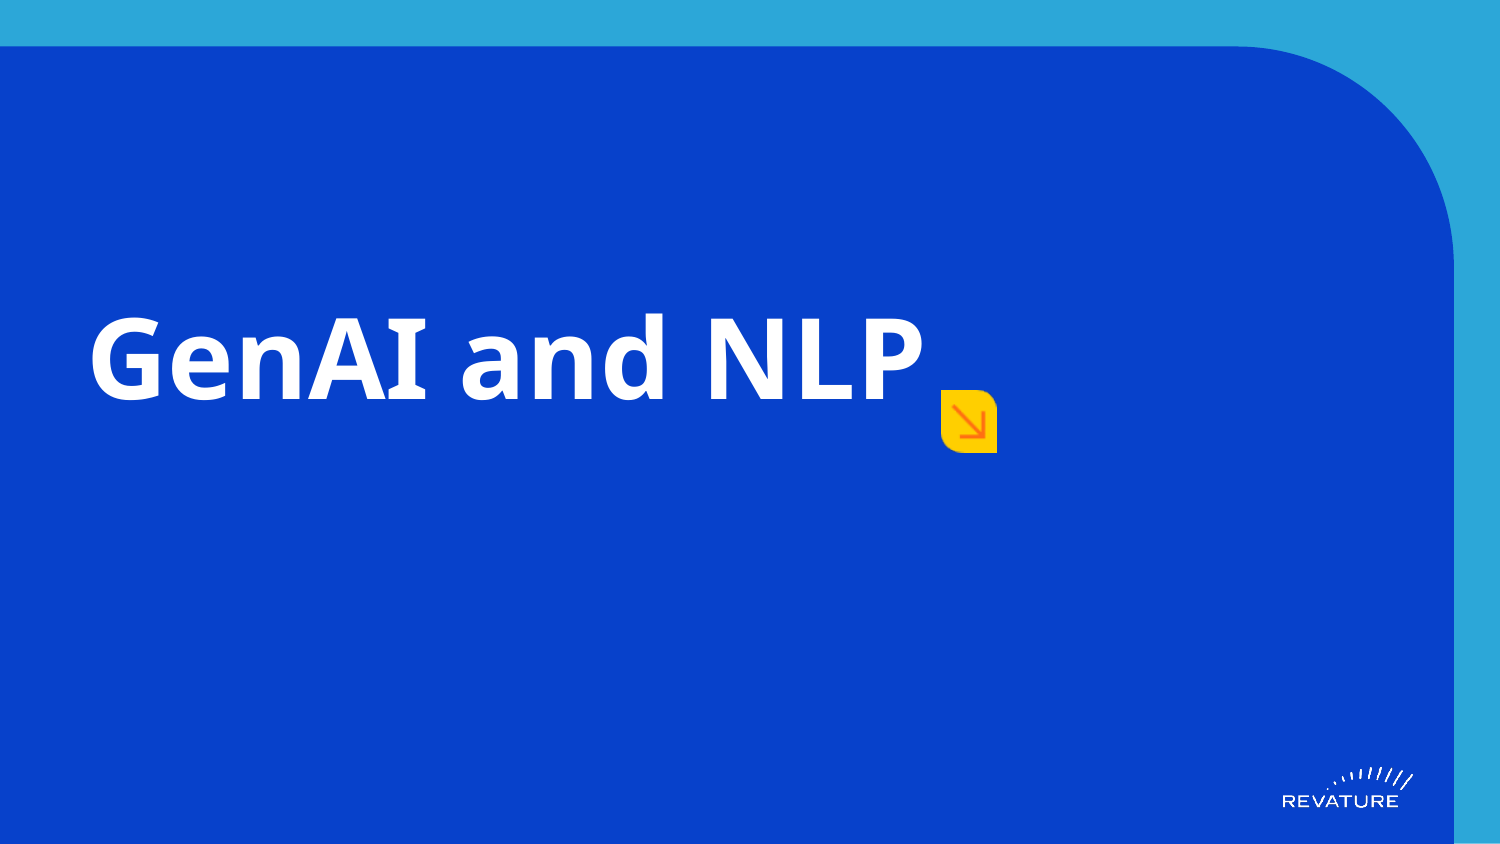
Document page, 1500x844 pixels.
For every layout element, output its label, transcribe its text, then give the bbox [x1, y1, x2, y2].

title GenAI and NLP [86, 302, 1077, 601]
picture [941, 390, 997, 454]
